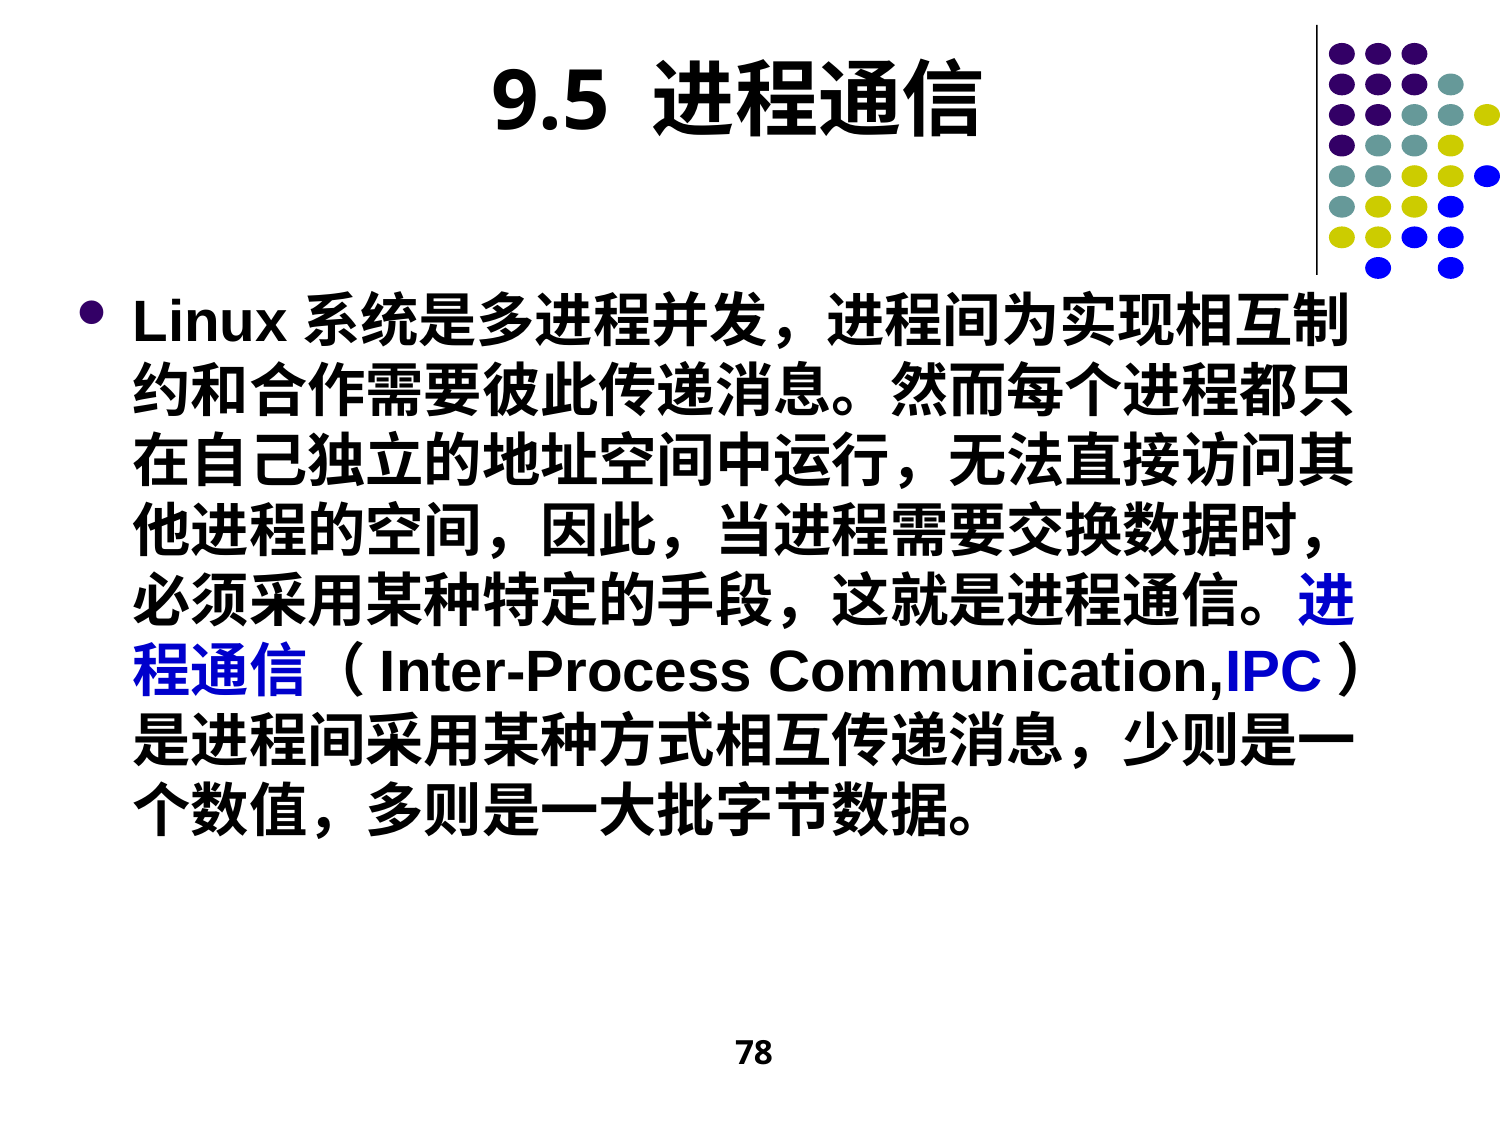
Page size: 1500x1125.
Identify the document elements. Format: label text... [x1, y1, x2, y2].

slide_number 78 [578, 1023, 930, 1099]
text_box 9.5 进程通信 [29, 30, 1447, 161]
list Linux系统是多进程并发，进程间为实现相互制约和合作需要彼此传递消息。然而每个进程都只在自己独立的地址空间中运行，无法直接访问其他进程的空间，因此，当进程需要交换数据时，必须采用某种特定的手段，这就是进程通信。进程通信（Inter-Process Communication,IPC）是进程间采用某种方式相互传递消息，少则是一个数值，多则是一大批字节数据。 [61, 275, 1412, 1000]
